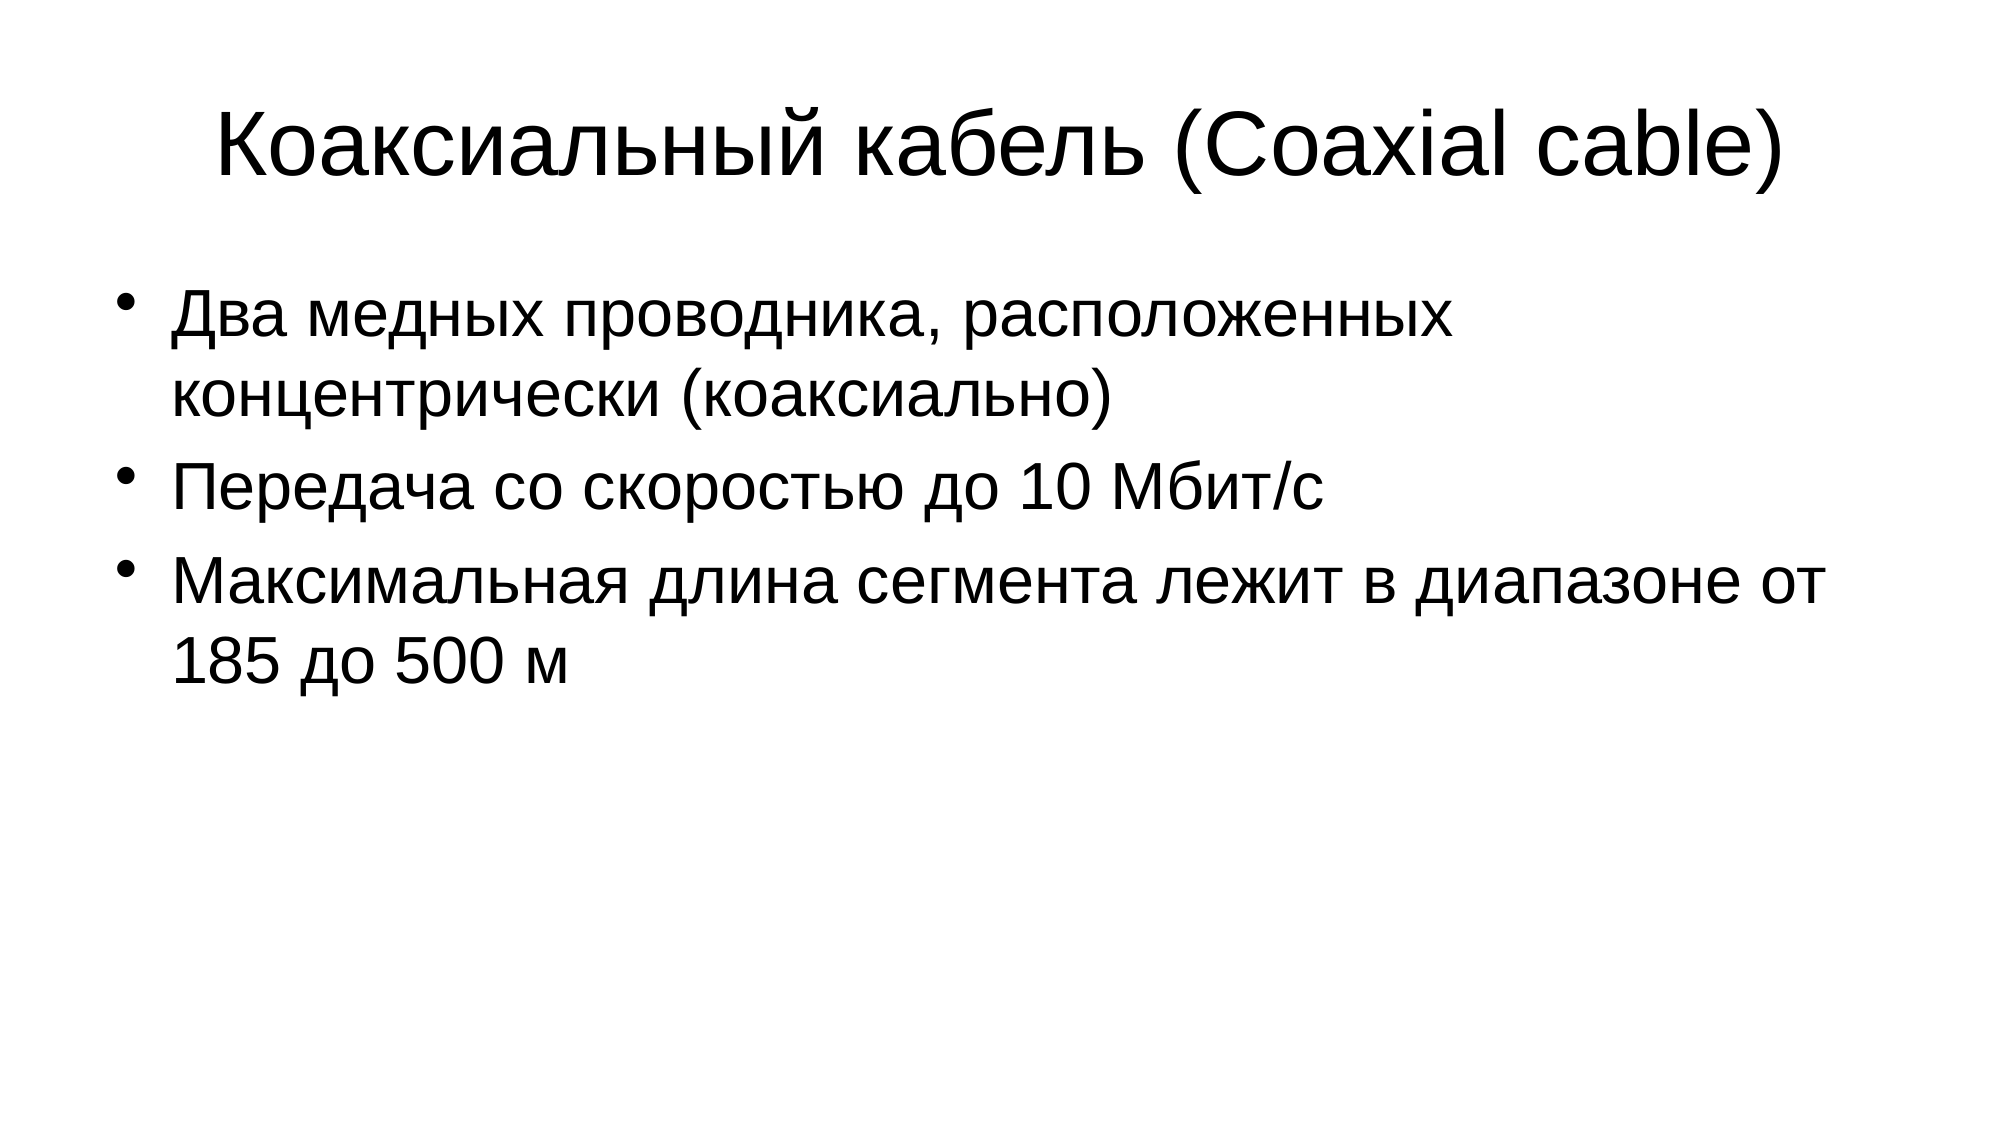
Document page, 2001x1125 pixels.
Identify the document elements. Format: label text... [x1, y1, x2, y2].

title Коаксиальный кабель (Coaxial cable) [99, 44, 1901, 233]
list Два медных проводника, расположенных концентрически (коаксиально) Передача со скоростью до 10 Мбит/c Максимальная длина сегмента лежит в диапазоне от 185 до 500 м [99, 262, 1901, 1006]
